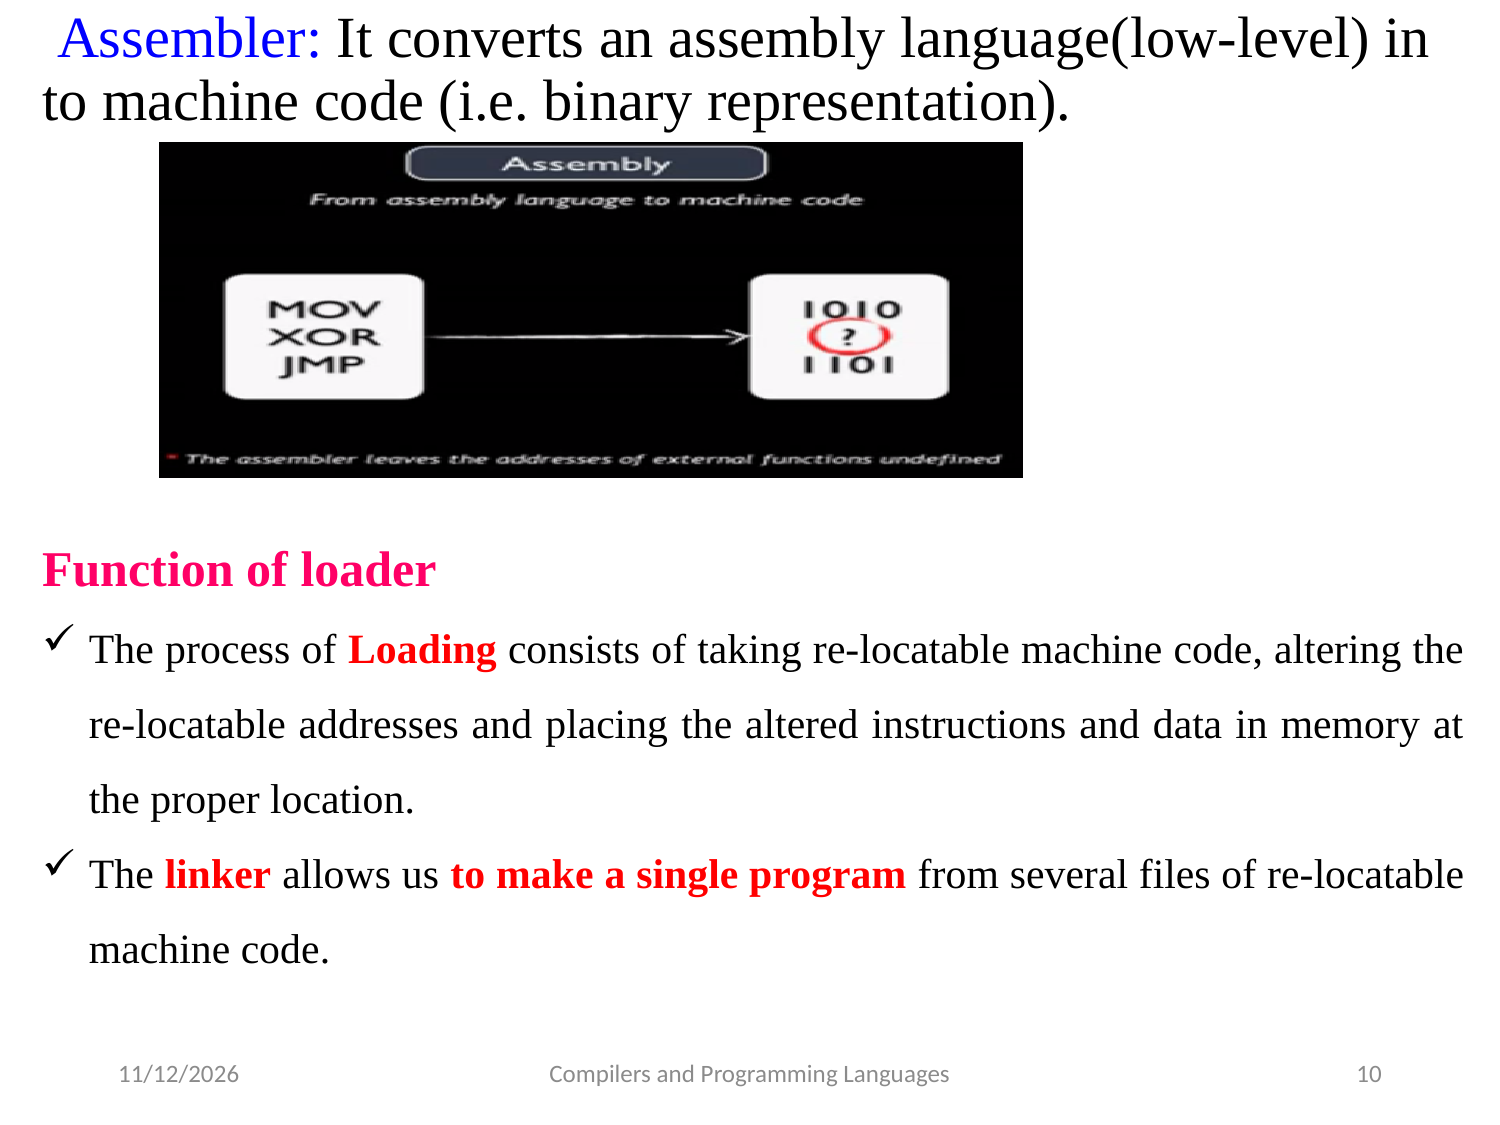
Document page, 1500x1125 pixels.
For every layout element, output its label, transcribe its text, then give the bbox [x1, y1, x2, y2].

picture [159, 142, 1023, 478]
slide_number 10 [1059, 1042, 1397, 1103]
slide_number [103, 1042, 441, 1103]
list Assembler: It converts an assembly language(low-level) in to machine code (i.e. binary representation). [27, 0, 1481, 1043]
text_box Function of loader The process of Loading consists of taking re-locatable machine code, altering the re-locatable addresses and placing the altered instructions and data in memory at the proper location. The linker allows us to make a single program from several files of re-locatable machine code. [27, 499, 1480, 979]
footer Compilers and Programming Languages [496, 1042, 1004, 1103]
